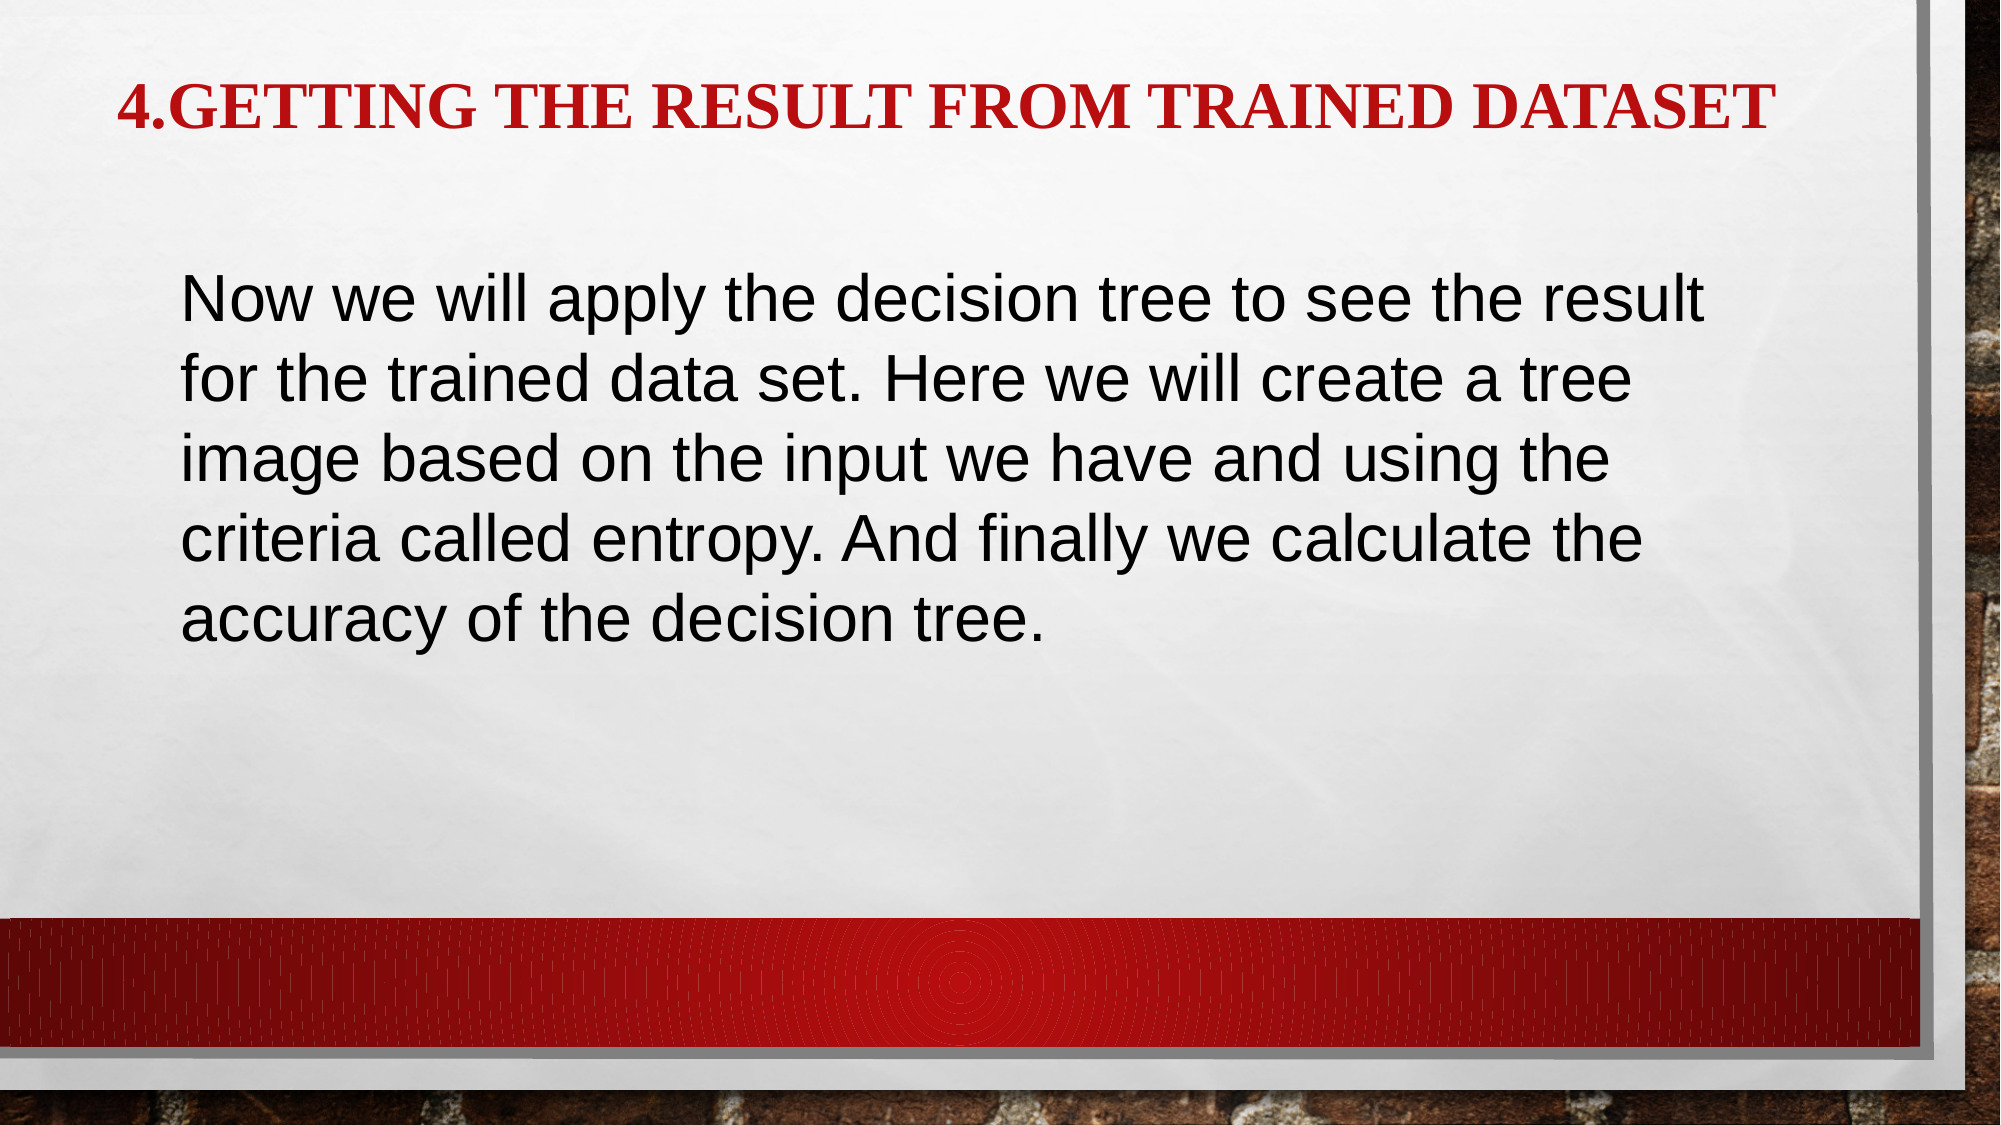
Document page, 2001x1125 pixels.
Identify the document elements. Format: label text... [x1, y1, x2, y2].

text_box Now we will apply the decision tree to see the result for the trained data set. Here we will create a tree image based on the input we have and using the criteria called entropy. And finally we calculate the accuracy of the decision tree. [166, 247, 1787, 663]
picture [0, 0, 2000, 1125]
title 4.getting THE RESULT FROM TRAINED DATASET [34, 42, 1891, 281]
